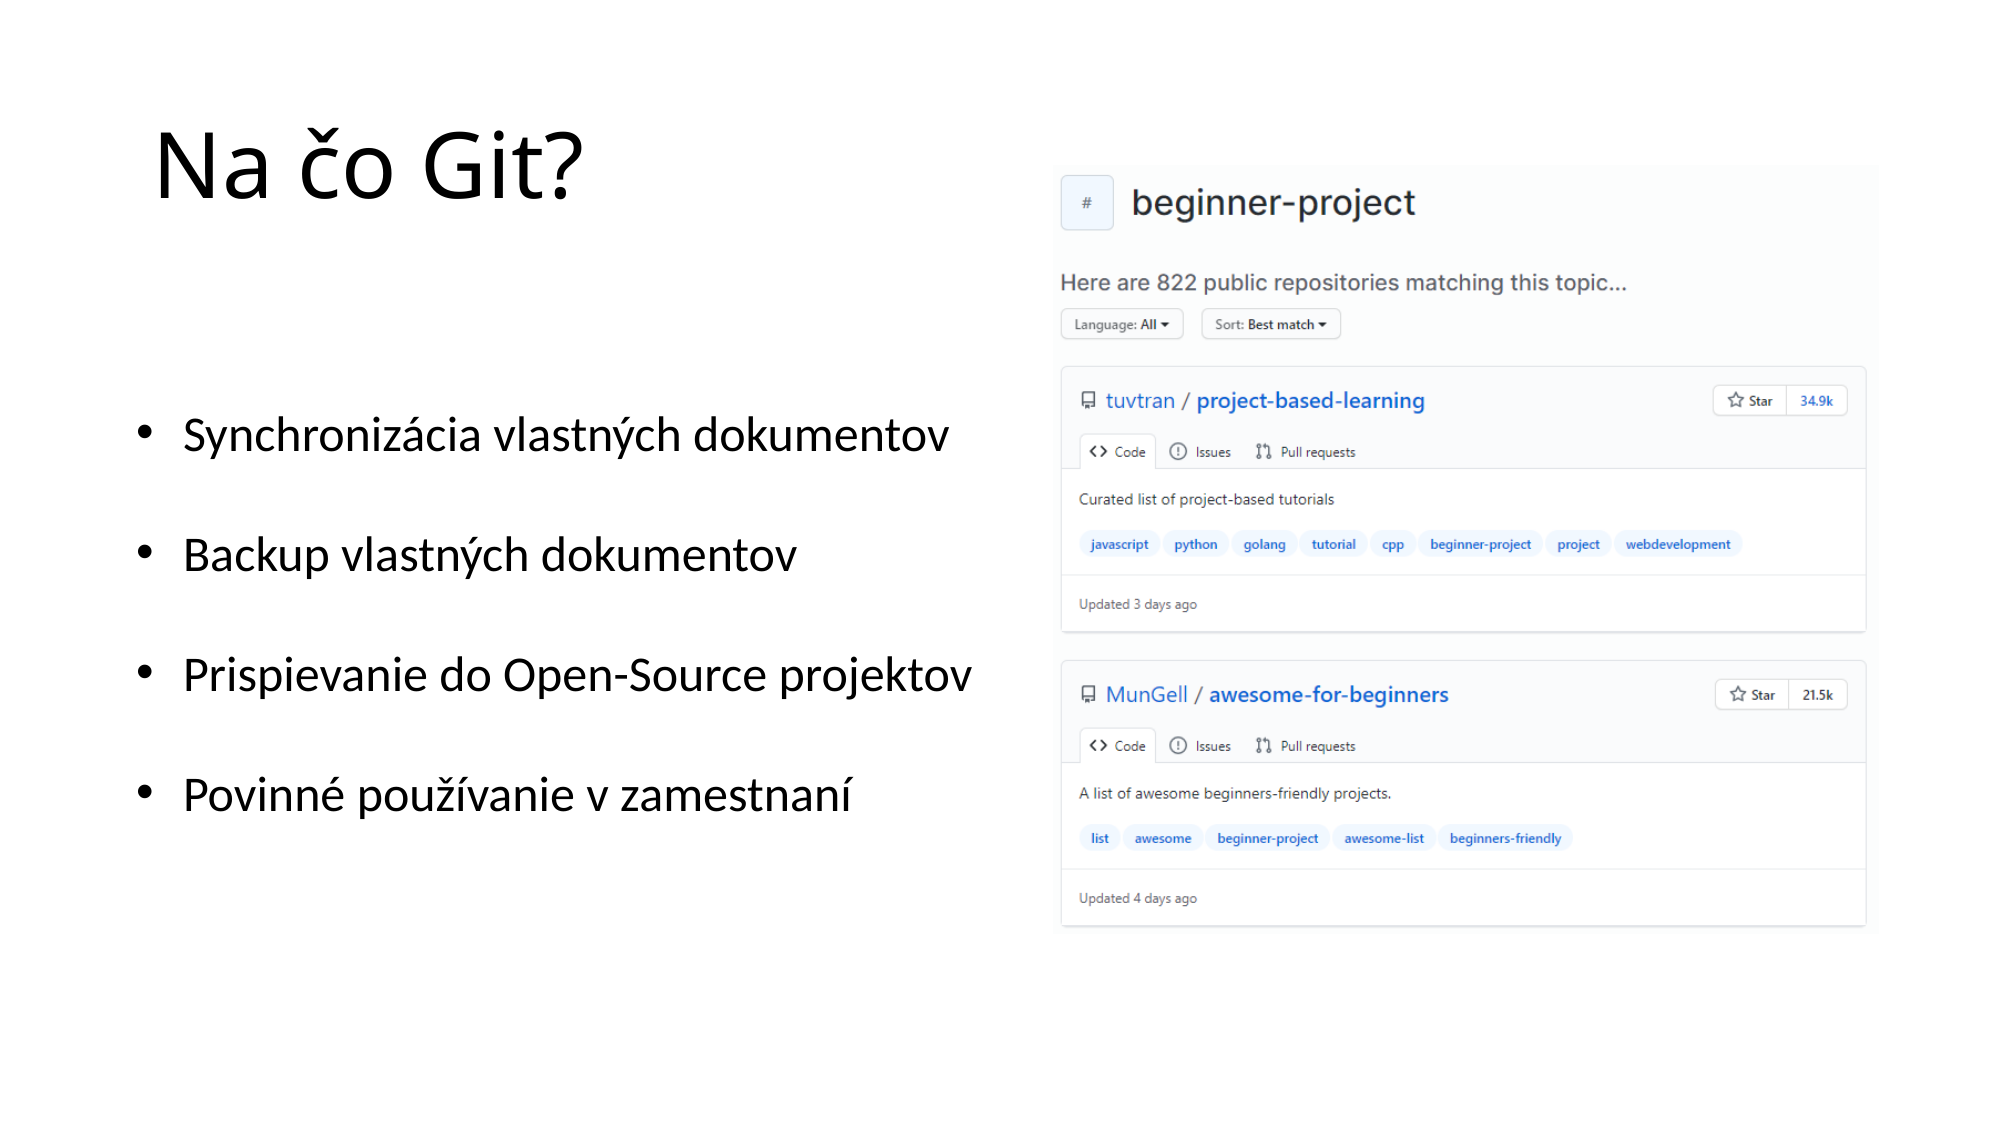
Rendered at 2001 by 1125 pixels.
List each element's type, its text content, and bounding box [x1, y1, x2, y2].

title Na čo Git? [137, 59, 1863, 278]
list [1053, 165, 1879, 934]
text_box Synchronizácia vlastných dokumentov Backup vlastných dokumentov Prispievanie do Open-Source projektov Povinné používanie v zamestnaní [121, 333, 1000, 949]
